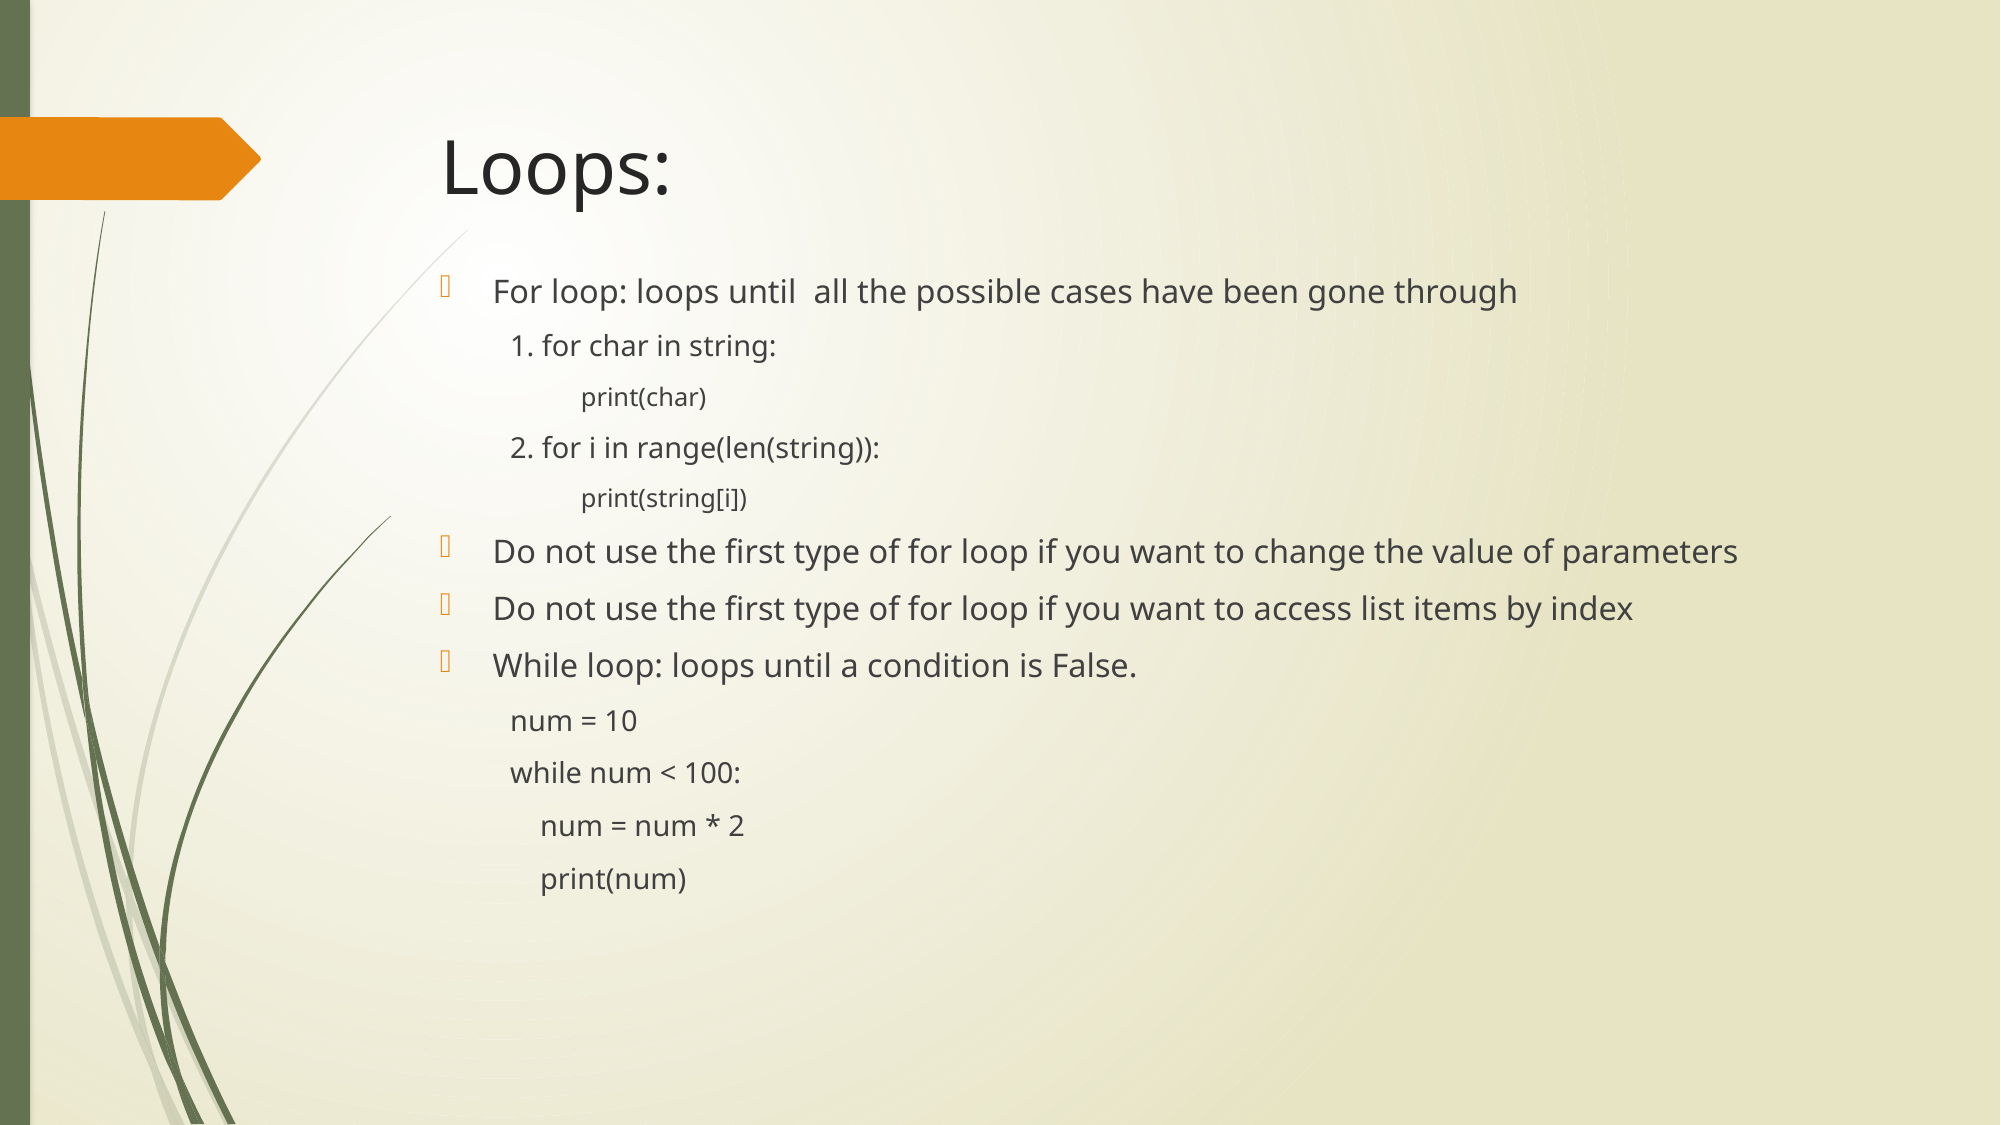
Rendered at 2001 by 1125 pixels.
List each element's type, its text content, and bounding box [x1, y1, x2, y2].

list For loop: loops until all the possible cases have been gone through 1. for char in string: print(char) 2. for i in range(len(string)): print(string[i]) Do not use the first type of for loop if you want to change the value of parameters Do not use the first type of for loop if you want to access list items by index While loop: loops until a condition is False. num = 10 while num < 100: num = num * 2 print(num) [424, 263, 1888, 997]
title Loops: [425, 111, 1888, 230]
